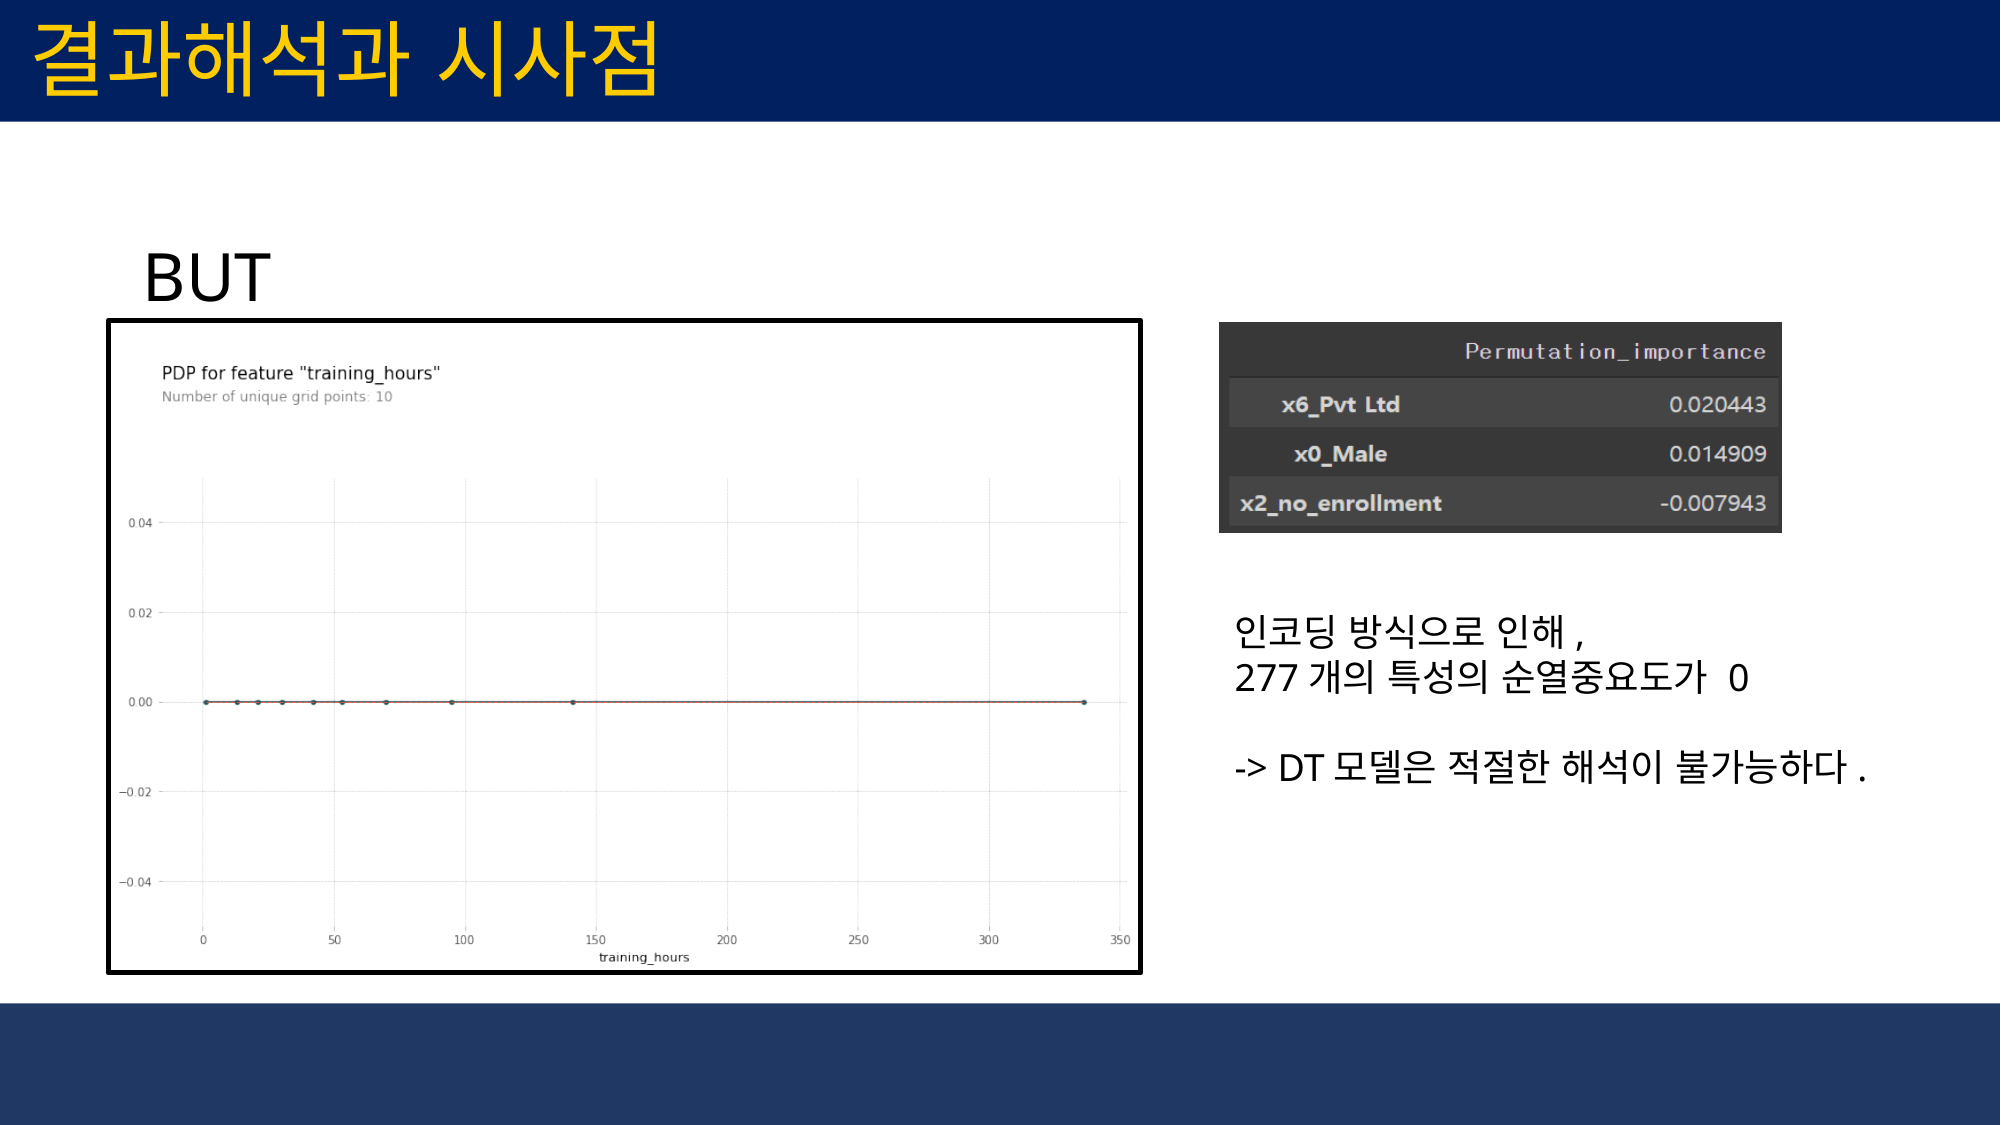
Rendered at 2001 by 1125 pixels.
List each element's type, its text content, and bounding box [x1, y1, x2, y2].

text_box [0, 0, 2000, 123]
text_box 결과해석과 시사점 [15, 0, 879, 115]
text_box 인코딩 방식으로 인해, 277개의 특성의 순열중요도가 0 -> DT모델은 적절한 해석이 불가능하다. [1219, 601, 1890, 797]
picture [1219, 322, 1782, 533]
text_box [0, 1002, 2000, 1125]
text_box BUT [110, 226, 316, 318]
picture [110, 322, 1139, 971]
